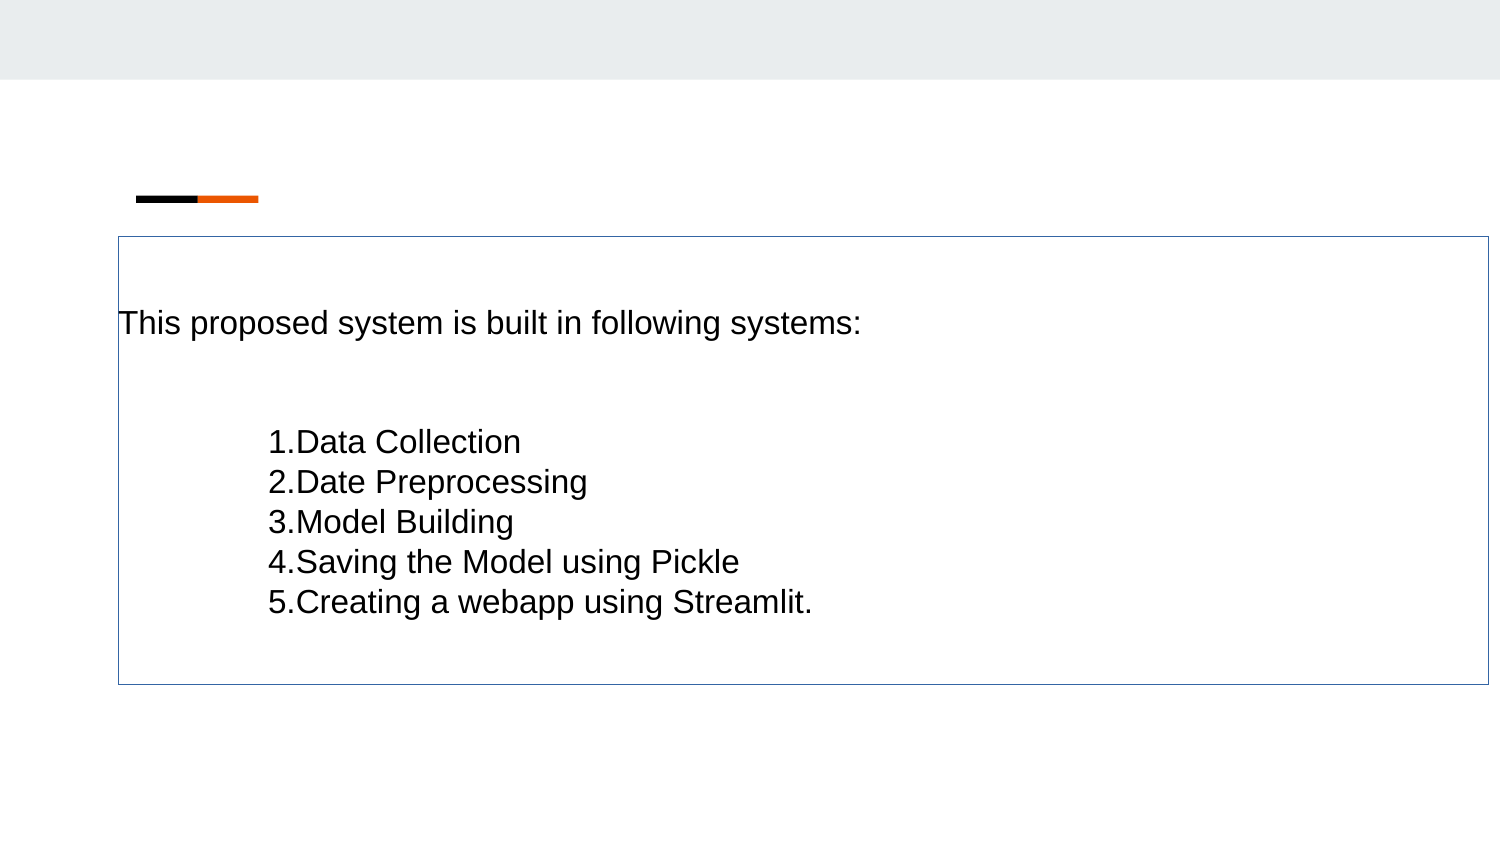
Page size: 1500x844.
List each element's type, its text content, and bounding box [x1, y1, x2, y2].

text_box This proposed system is built in following systems: 1.Data Collection 2.Date Preprocessing 3.Model Building 4.Saving the Model using Pickle 5.Creating a webapp using Streamlit. [118, 236, 1489, 685]
